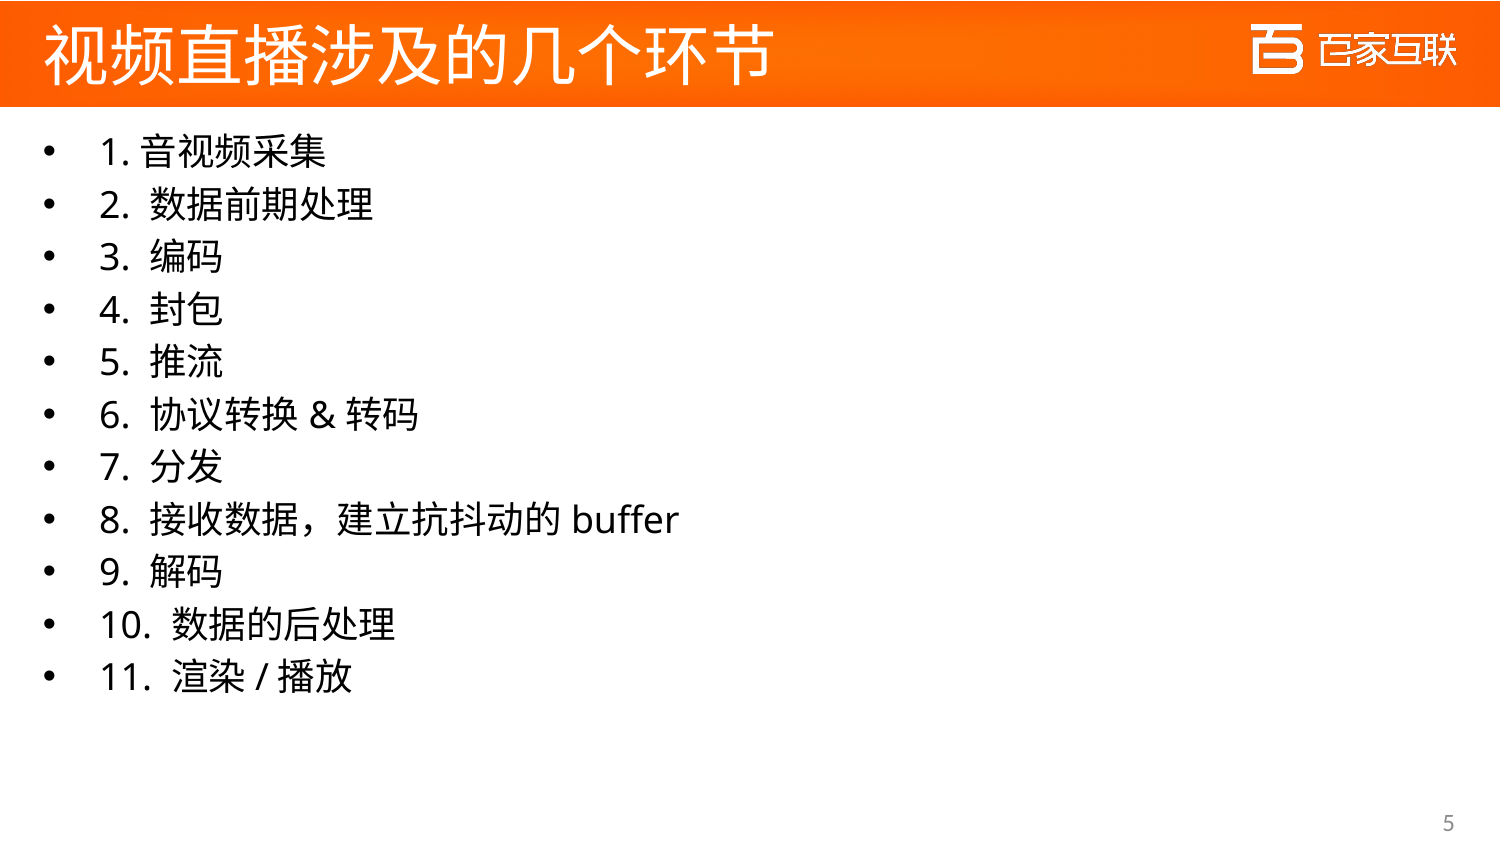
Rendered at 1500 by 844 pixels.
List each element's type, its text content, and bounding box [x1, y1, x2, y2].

list 1.音视频采集 2. 数据前期处理 3. 编码 4. 封包 5. 推流 6. 协议转换&转码 7. 分发 8. 接收数据，建立抗抖动的buffer 9. 解码 10. 数据的后处理 11. 渲染/播放 [27, 120, 1471, 790]
picture [0, 1, 1500, 107]
title 视频直播涉及的几个环节 [27, 15, 1232, 93]
slide_number 5 [1120, 798, 1471, 844]
